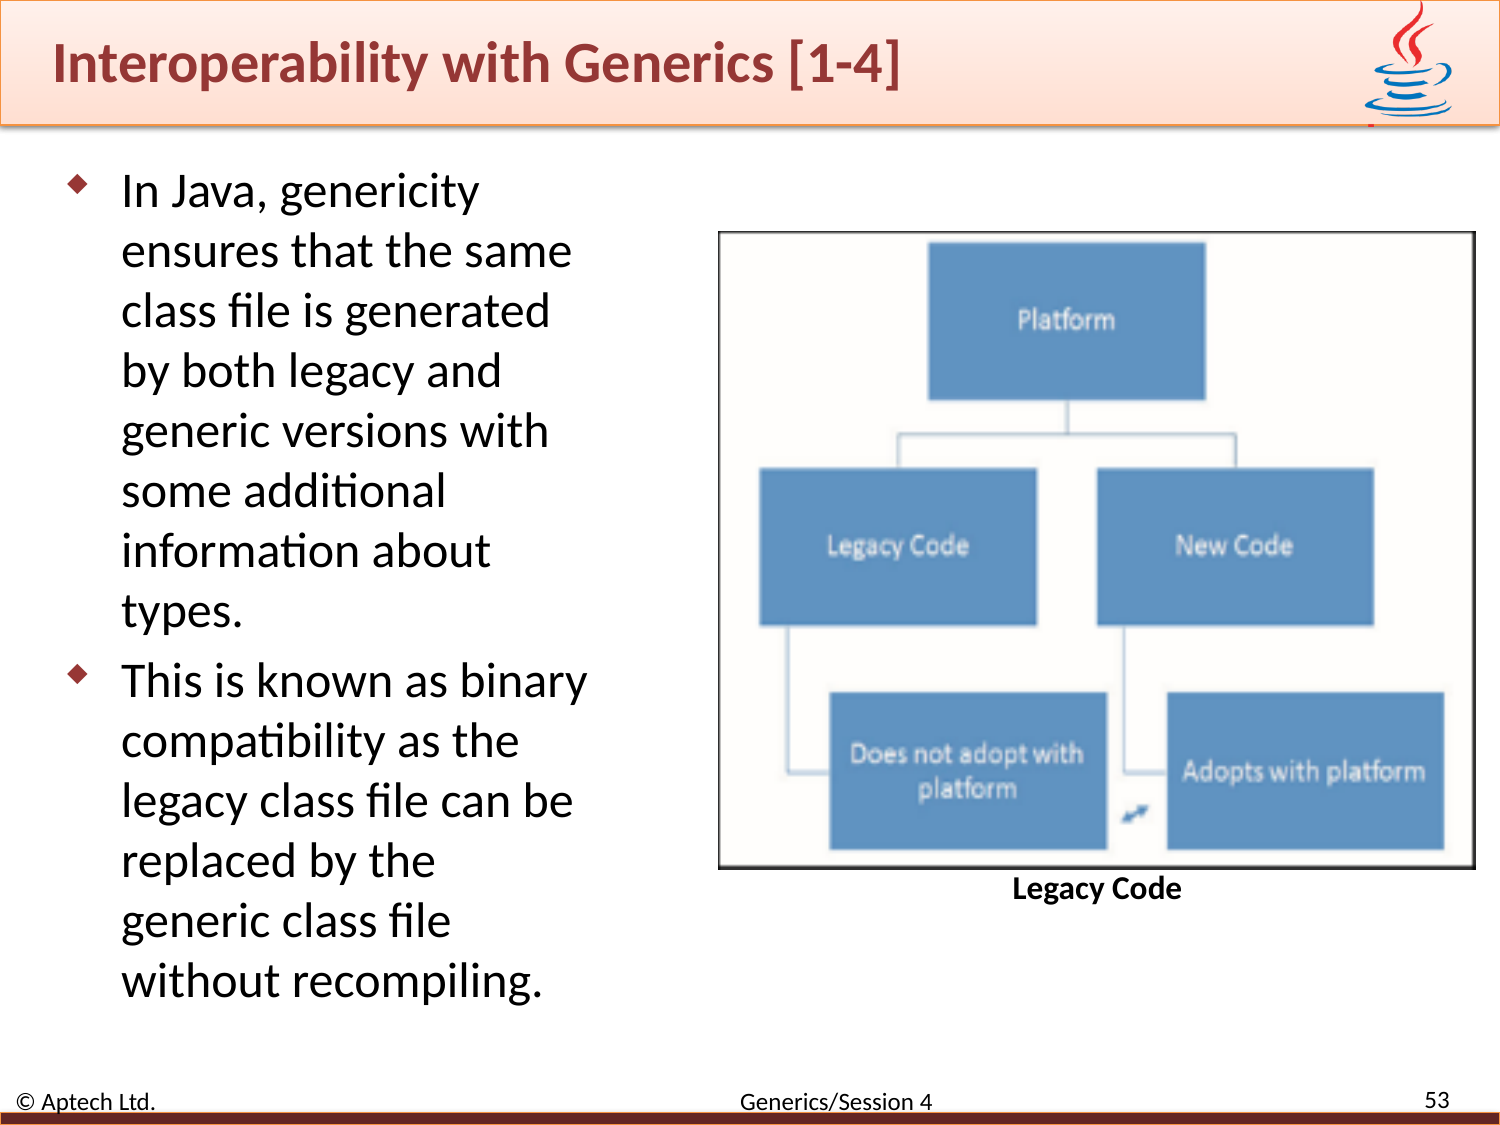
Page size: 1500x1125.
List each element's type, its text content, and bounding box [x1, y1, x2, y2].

title Interoperability with Generics [1-4] [37, 24, 1288, 93]
picture [1362, 0, 1454, 127]
list In Java, genericity ensures that the same class file is generated by both legacy and generic versions with some additional information about types. This is known as binary compatibility as the legacy class file can be replaced by the generic class file without recompiling. [49, 149, 609, 1013]
slide_number 53 [1337, 1084, 1465, 1113]
text_box Legacy Code [998, 878, 1406, 913]
picture [718, 231, 1476, 870]
footer © Aptech Ltd. Generics/Session 4 [0, 1087, 1325, 1113]
